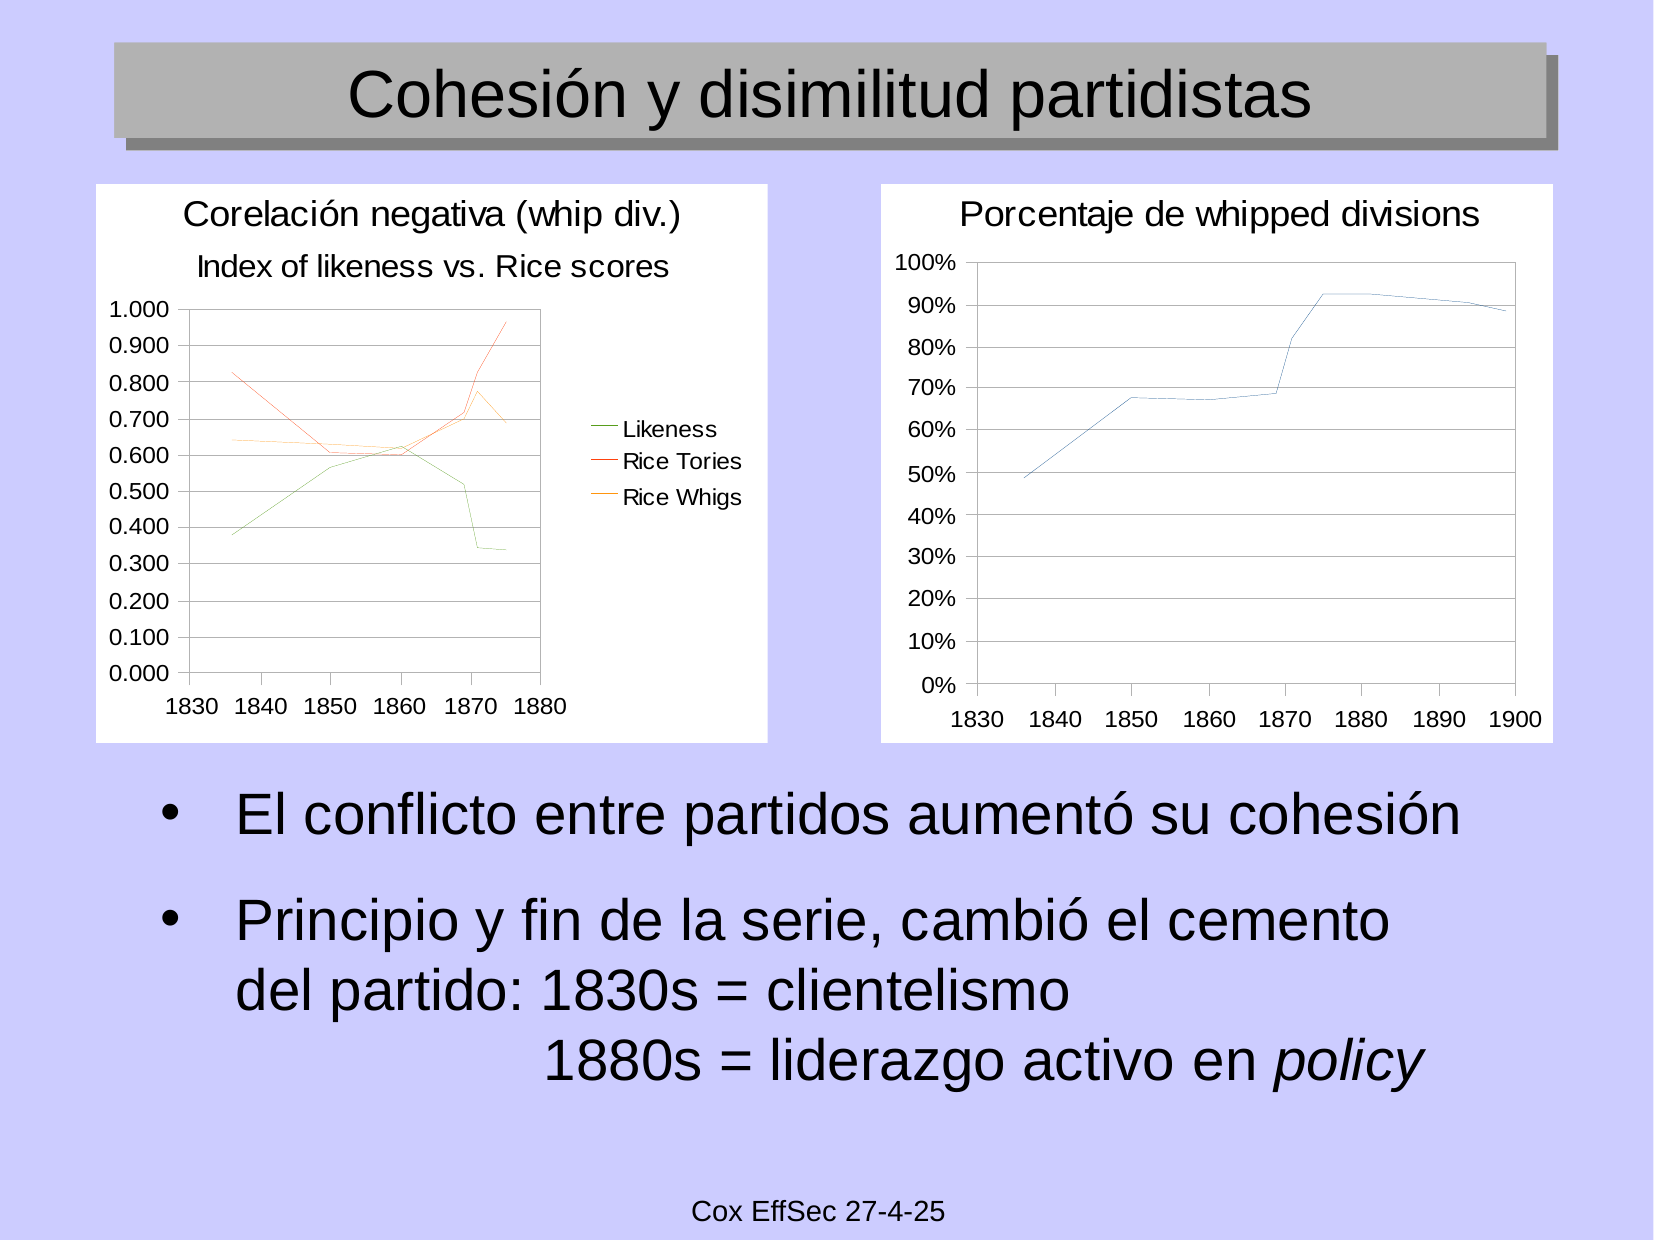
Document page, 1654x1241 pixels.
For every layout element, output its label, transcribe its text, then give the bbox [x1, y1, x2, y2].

text_box El conflicto entre partidos aumentó su cohesión Principio y fin de la serie, cambió el cemento del partido: 1830s = clientelismo 1880s = liderazgo activo en policy [146, 768, 1484, 1101]
picture [95, 183, 778, 750]
text_box Cohesión y disimilitud partidistas [114, 42, 1547, 138]
picture [880, 183, 1563, 750]
